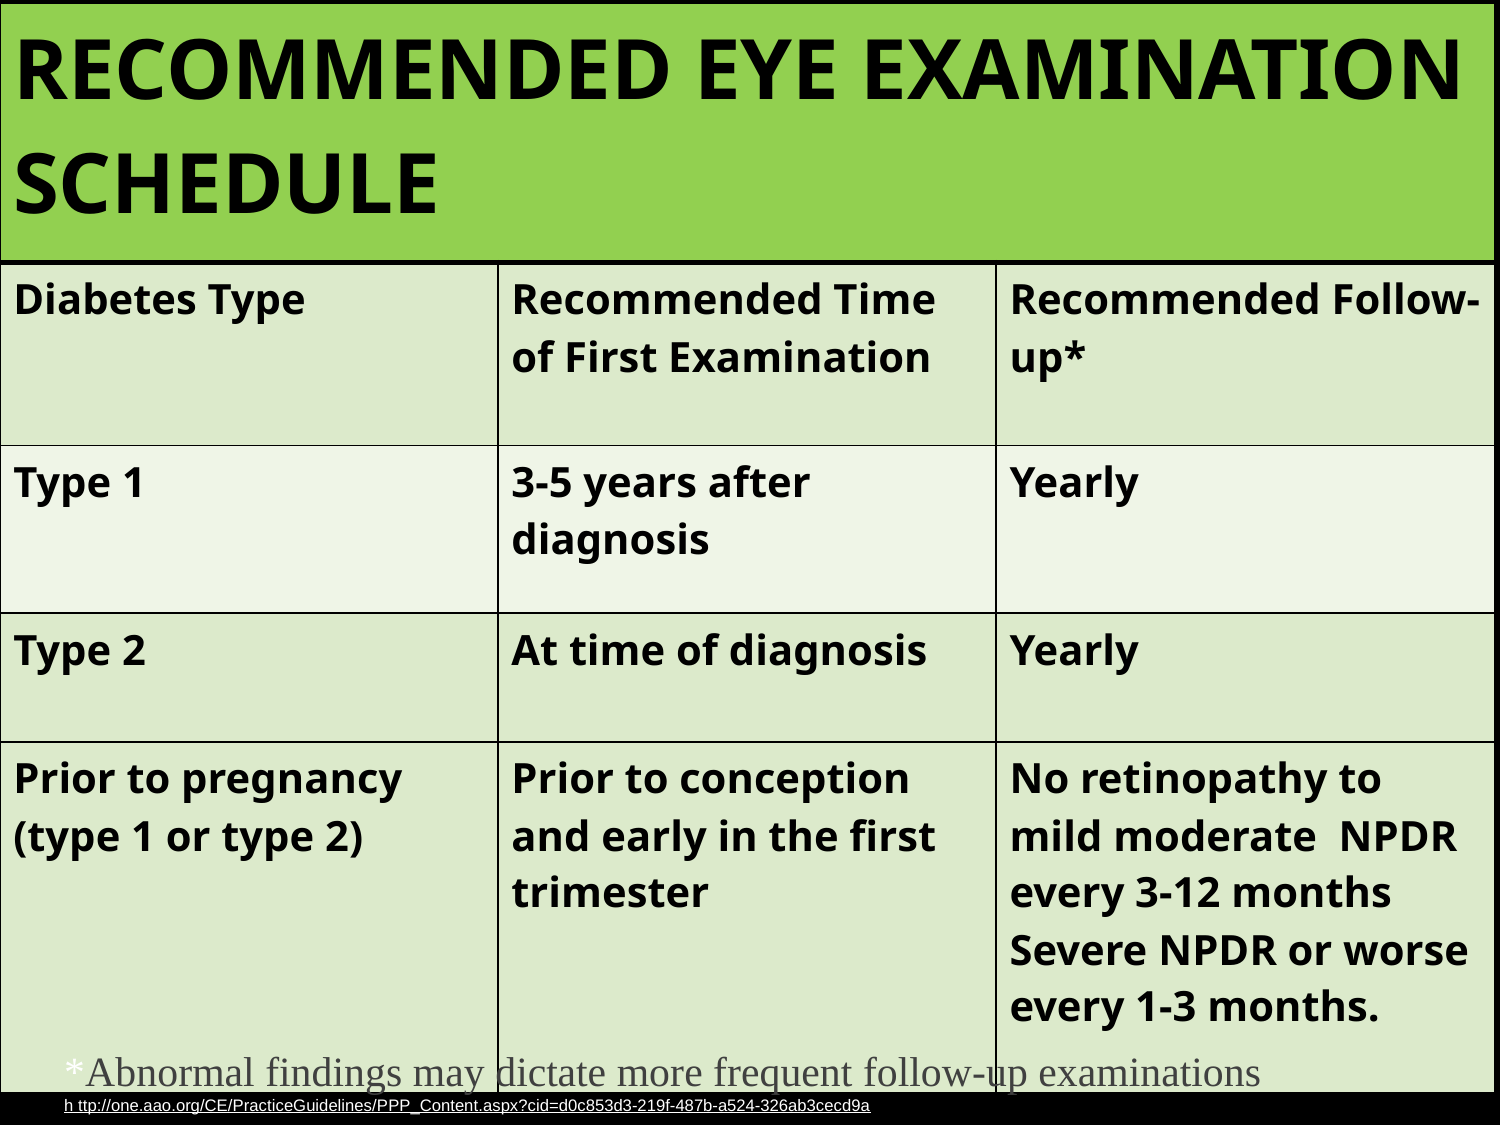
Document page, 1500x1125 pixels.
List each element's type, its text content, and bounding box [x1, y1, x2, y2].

table_cell Type 1 [1, 446, 497, 612]
text_box *Abnormal findings may dictate more frequent follow-up examinations h ttp://one.aao.org/CE/PracticeGuidelines/PPP_Content.aspx?cid=d0c853d3-219f-487b-a524-326ab3cecd9a [49, 1037, 1500, 1123]
table_cell At time of diagnosis [499, 614, 995, 741]
table_cell Type 2 [1, 614, 497, 741]
table_cell Yearly [997, 614, 1494, 741]
table_cell Yearly [997, 446, 1494, 612]
table_header RECOMMENDED EYE EXAMINATION SCHEDULE [1, 4, 1494, 260]
table_cell No retinopathy to mild moderate NPDR every 3-12 months Severe NPDR or worse every 1-3 months. [997, 743, 1494, 1037]
table_cell Prior to conception and early in the first trimester [499, 743, 995, 1037]
table_cell Prior to pregnancy (type 1 or type 2) [1, 743, 497, 1092]
table_cell Recommended Time of First Examination [499, 265, 995, 445]
table_cell Diabetes Type [1, 265, 497, 445]
table_cell Recommended Follow-up* [997, 265, 1494, 445]
table_cell 3-5 years after diagnosis [499, 446, 995, 612]
